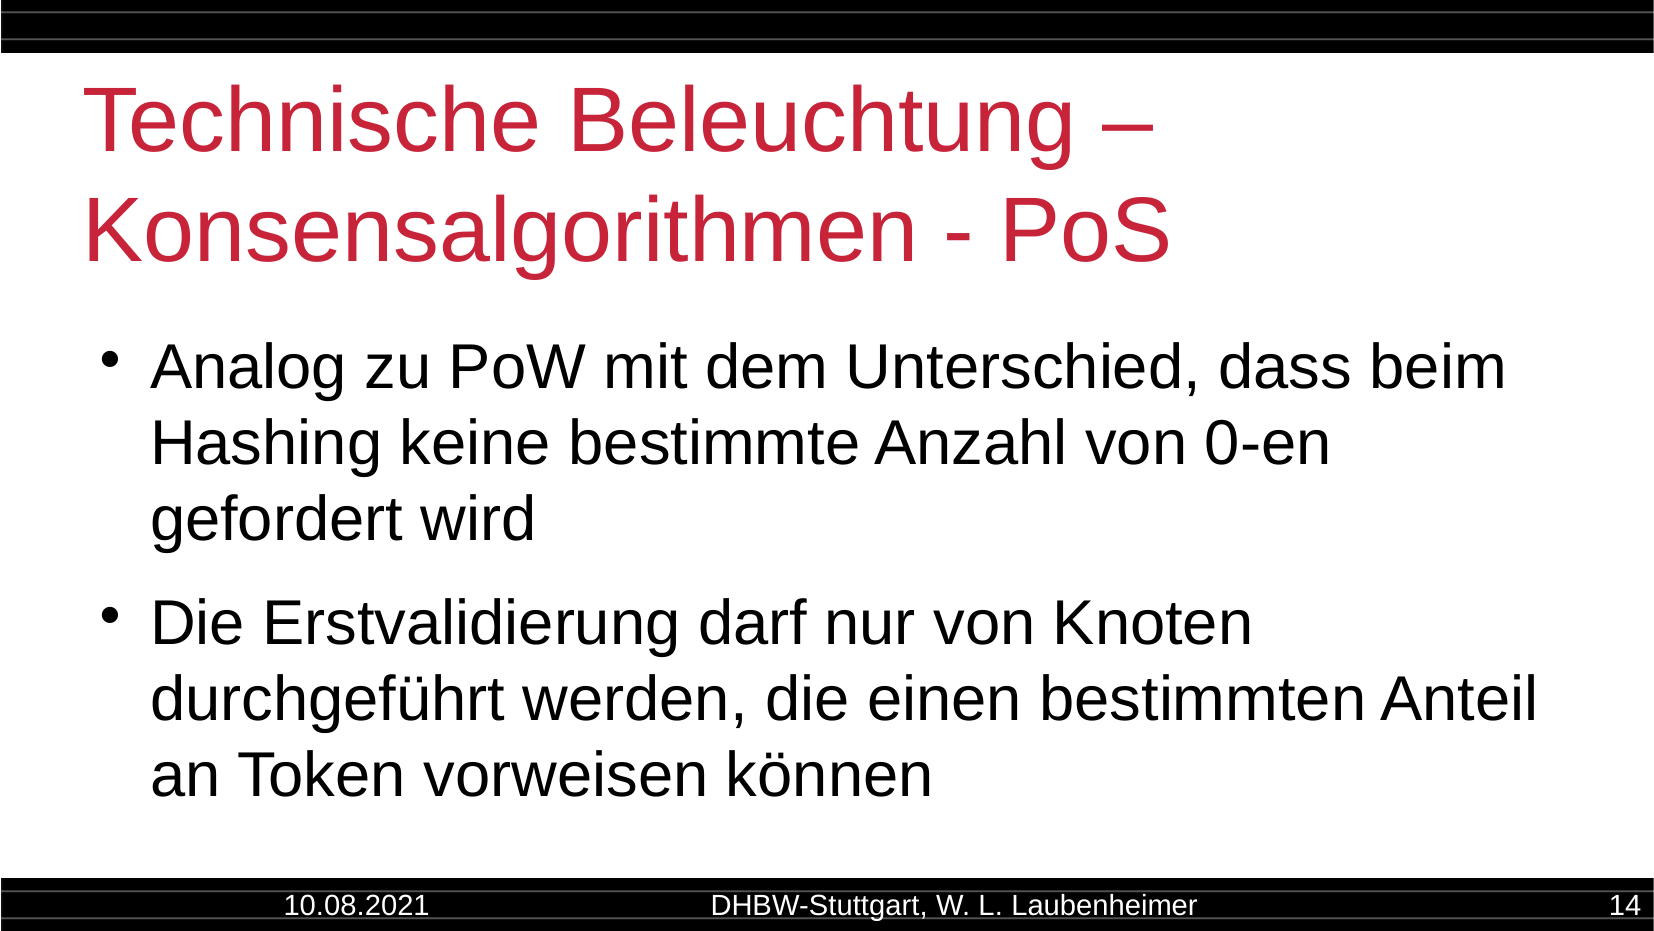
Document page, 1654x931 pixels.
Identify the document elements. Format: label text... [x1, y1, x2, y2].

text_box Technische Beleuchtung – Konsensalgorithmen - PoS [82, 67, 1571, 273]
picture [1, 0, 1654, 53]
text_box Analog zu PoW mit dem Unterschied, dass beim Hashing keine bestimmte Anzahl von 0-en gefordert wird Die Erstvalidierung darf nur von Knoten durchgeführt werden, die einen bestimmten Anteil an Token vorweisen können [82, 324, 1571, 810]
picture [1, 878, 1654, 931]
